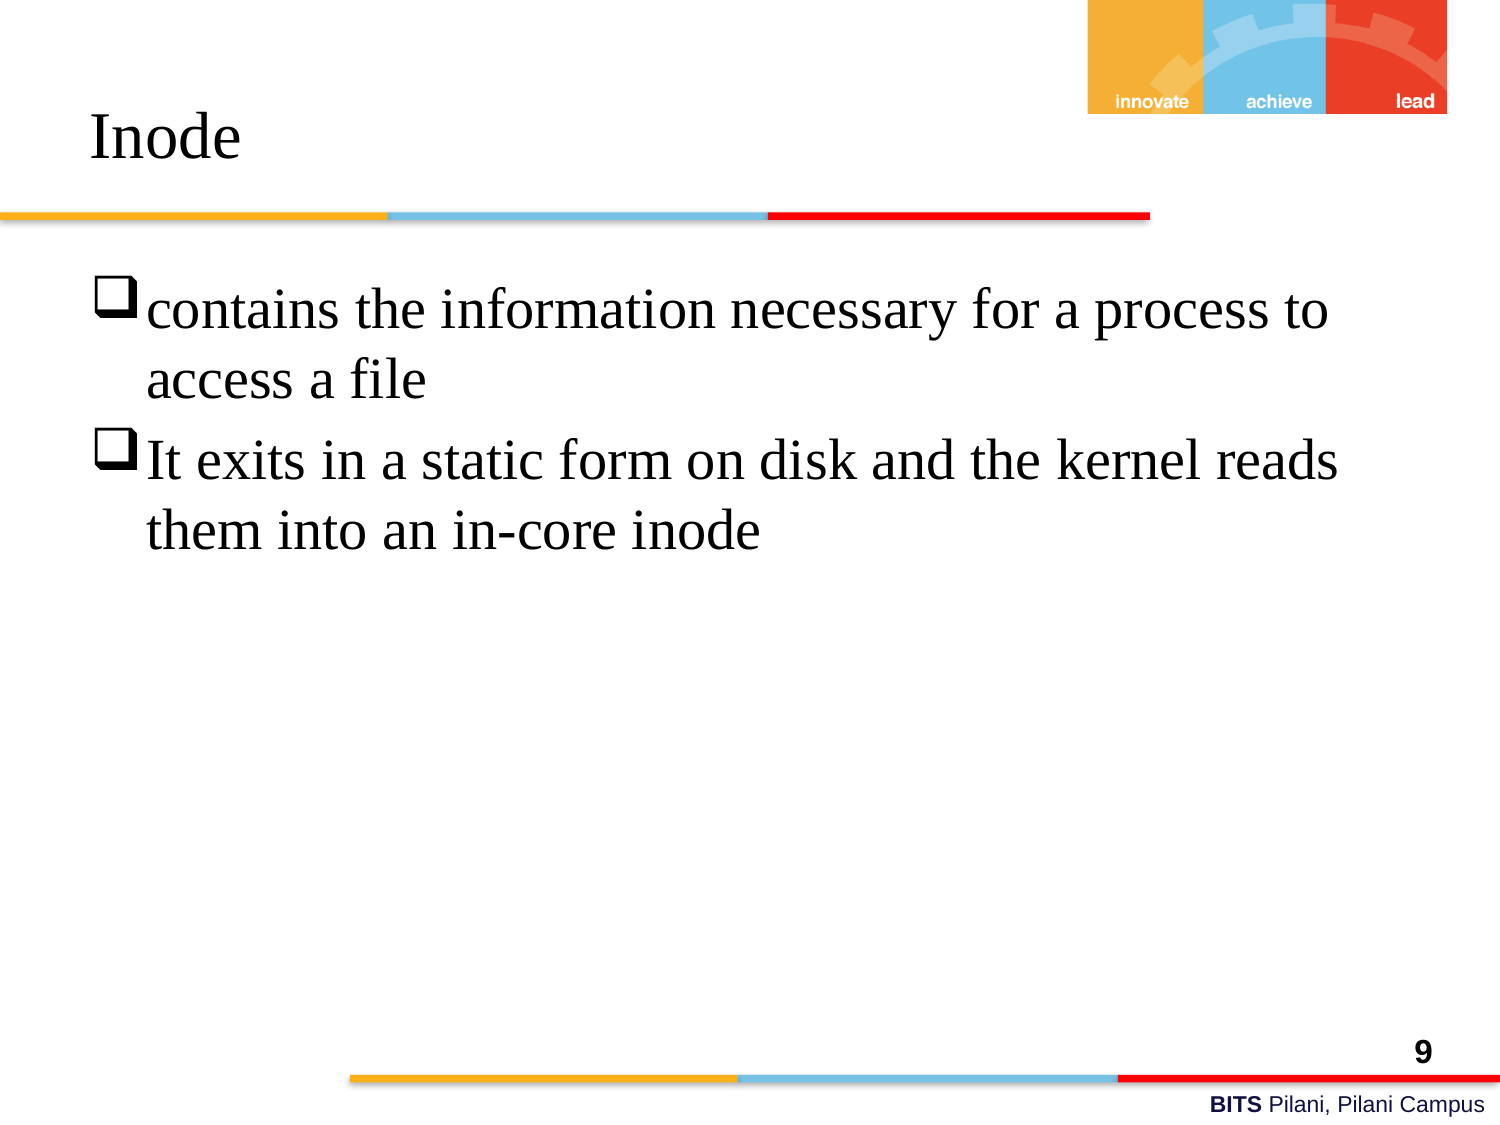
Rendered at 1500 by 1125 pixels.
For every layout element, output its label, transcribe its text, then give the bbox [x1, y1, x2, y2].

title Inode [75, 62, 1079, 202]
picture [1087, 0, 1448, 114]
list contains the information necessary for a process to access a file It exits in a static form on disk and the kernel reads them into an in-core inode [75, 262, 1425, 1005]
slide_number 9 [1399, 1023, 1500, 1072]
